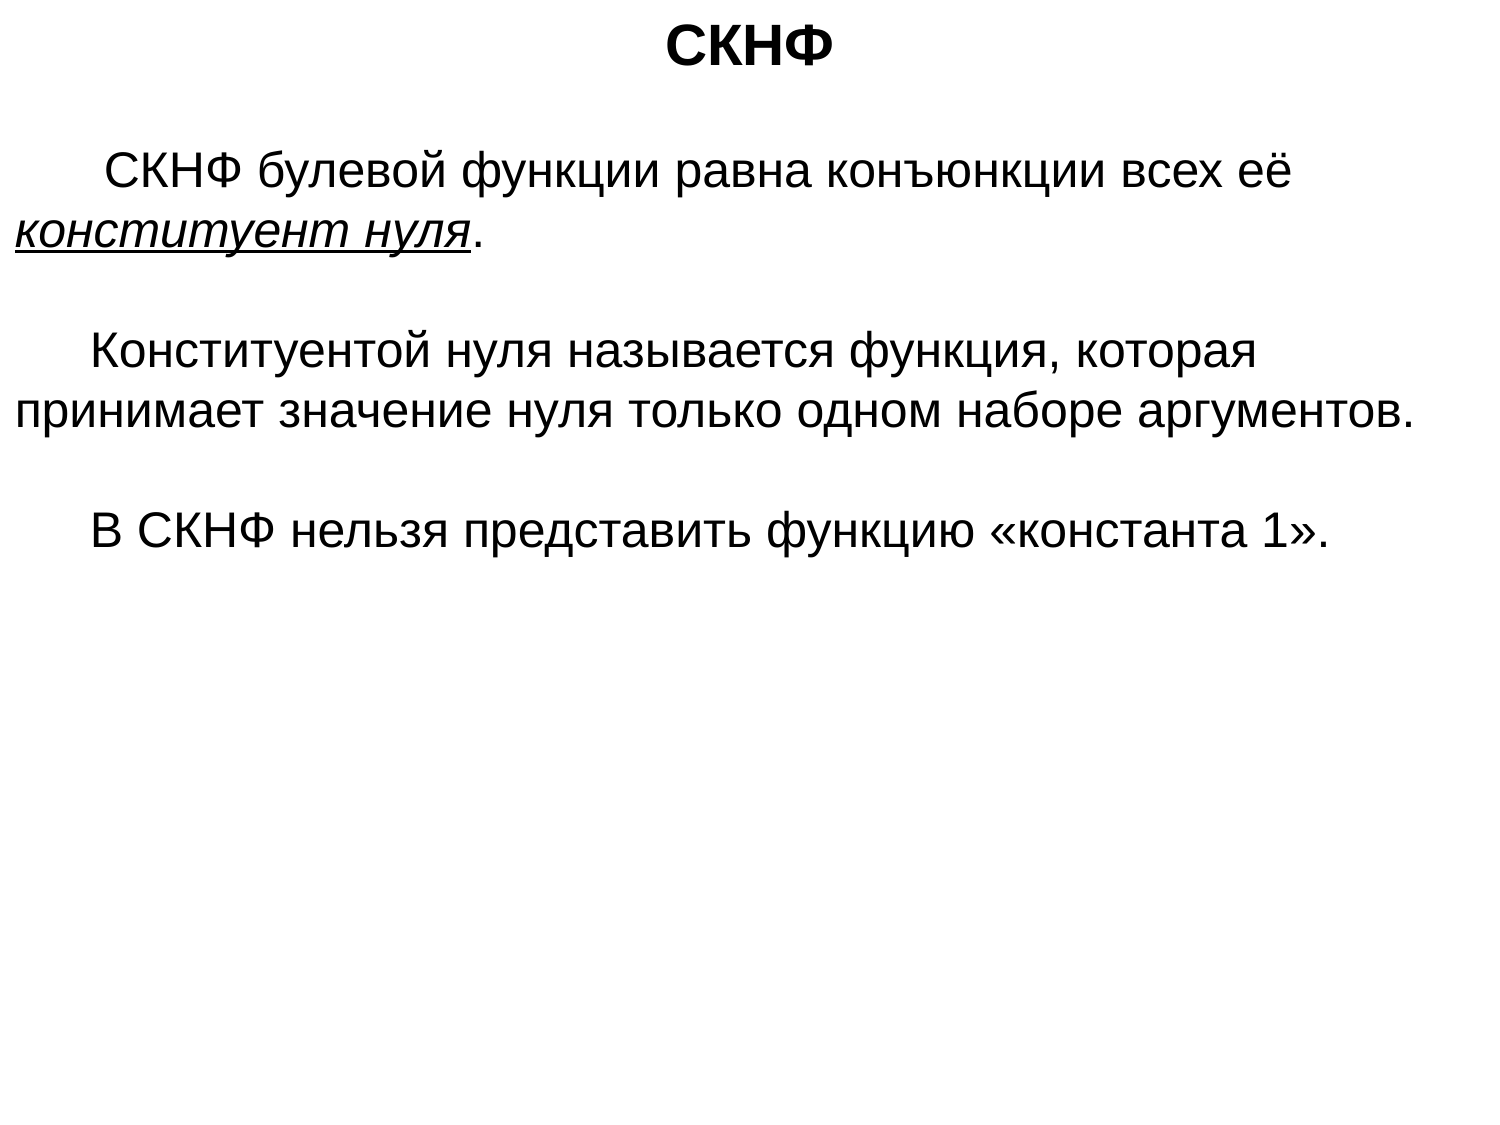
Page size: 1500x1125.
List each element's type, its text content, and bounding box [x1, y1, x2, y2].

text_box СКНФ СКНФ булевой функции равна конъюнкции всех её конституент нуля. Конституентой нуля называется функция, которая принимает значение нуля только одном наборе аргументов. В СКНФ нельзя представить функцию «константа 1». [0, 0, 1500, 565]
